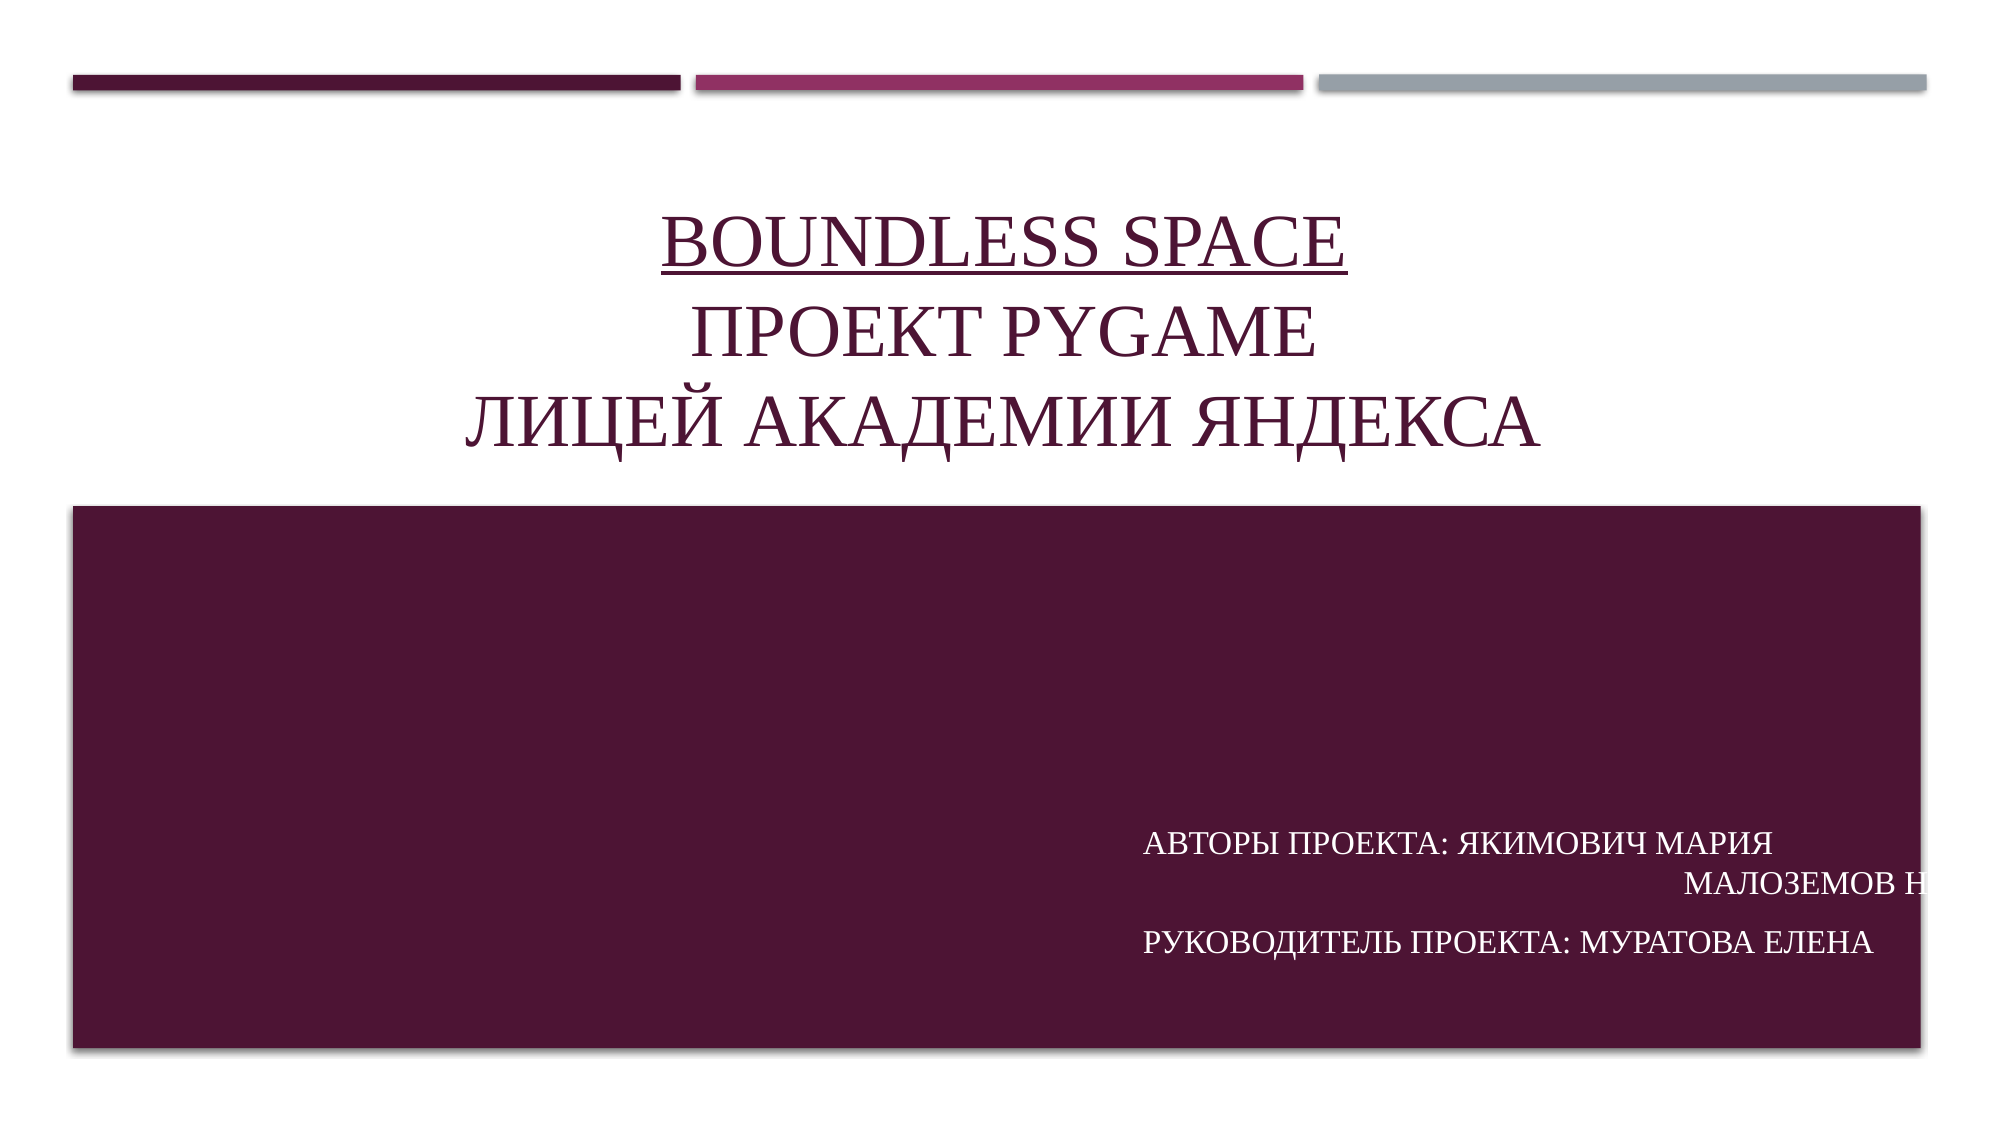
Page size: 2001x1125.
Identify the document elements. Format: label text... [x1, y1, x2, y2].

subtitle Авторы проекта: Якимович Мария Малоземов Николай Руководитель ПРОЕКТА: Муратова Елена [1127, 813, 2000, 1086]
title Boundless Space Проект pygame Лицей академии яндекса [254, 169, 1755, 470]
